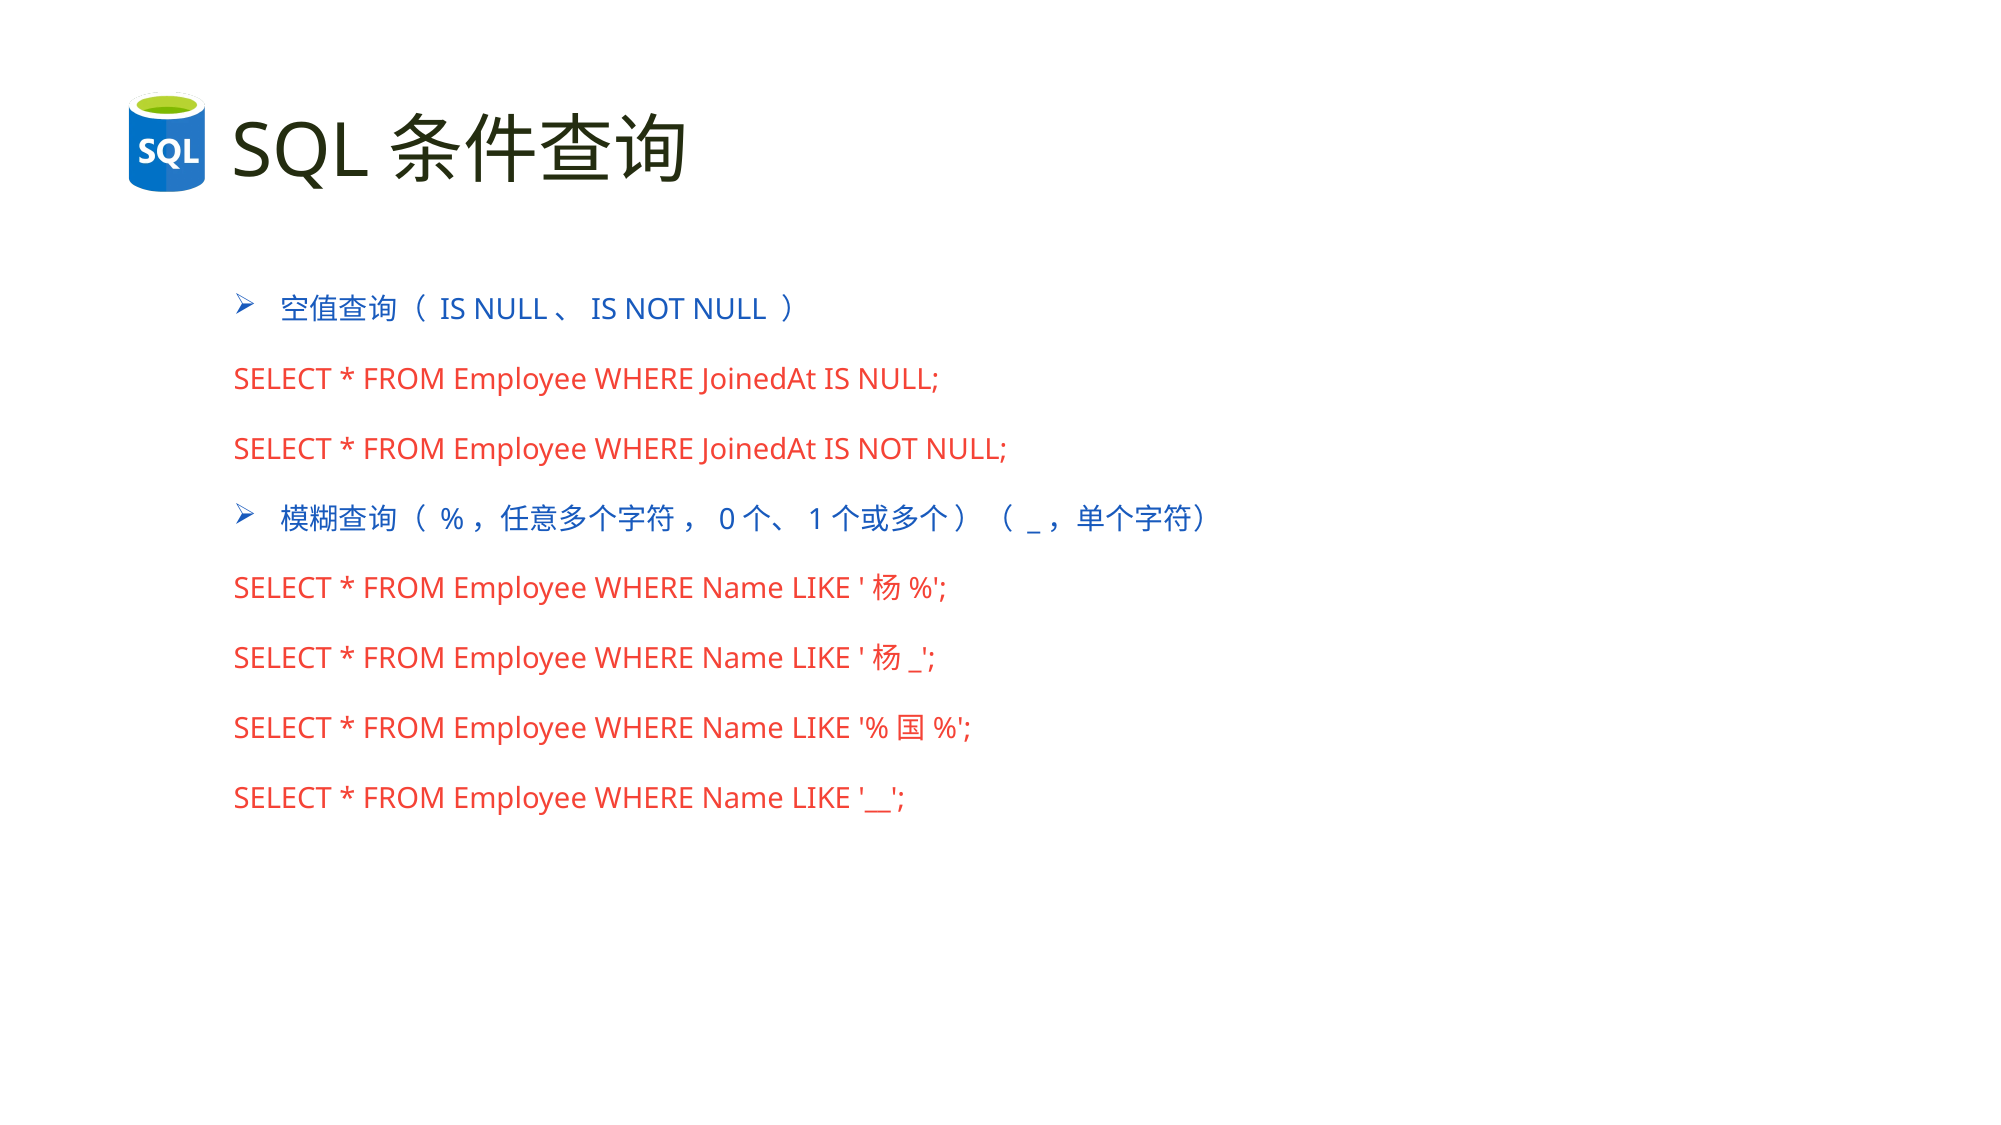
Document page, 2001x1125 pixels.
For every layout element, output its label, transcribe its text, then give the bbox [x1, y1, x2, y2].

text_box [71, 91, 702, 201]
text_box 空值查询（ IS NULL、IS NOT NULL ） SELECT * FROM Employee WHERE JoinedAt IS NULL; SELECT * FROM Employee WHERE JoinedAt IS NOT NULL; 模糊查询（ %，任意多个字符 ，0个、1个或多个 ）（ _，单个字符） SELECT * FROM Employee WHERE Name LIKE '杨%'; SELECT * FROM Employee WHERE Name LIKE '杨_'; SELECT * FROM Employee WHERE Name LIKE '%国%'; SELECT * FROM Employee WHERE Name LIKE '__'; [218, 247, 1479, 822]
